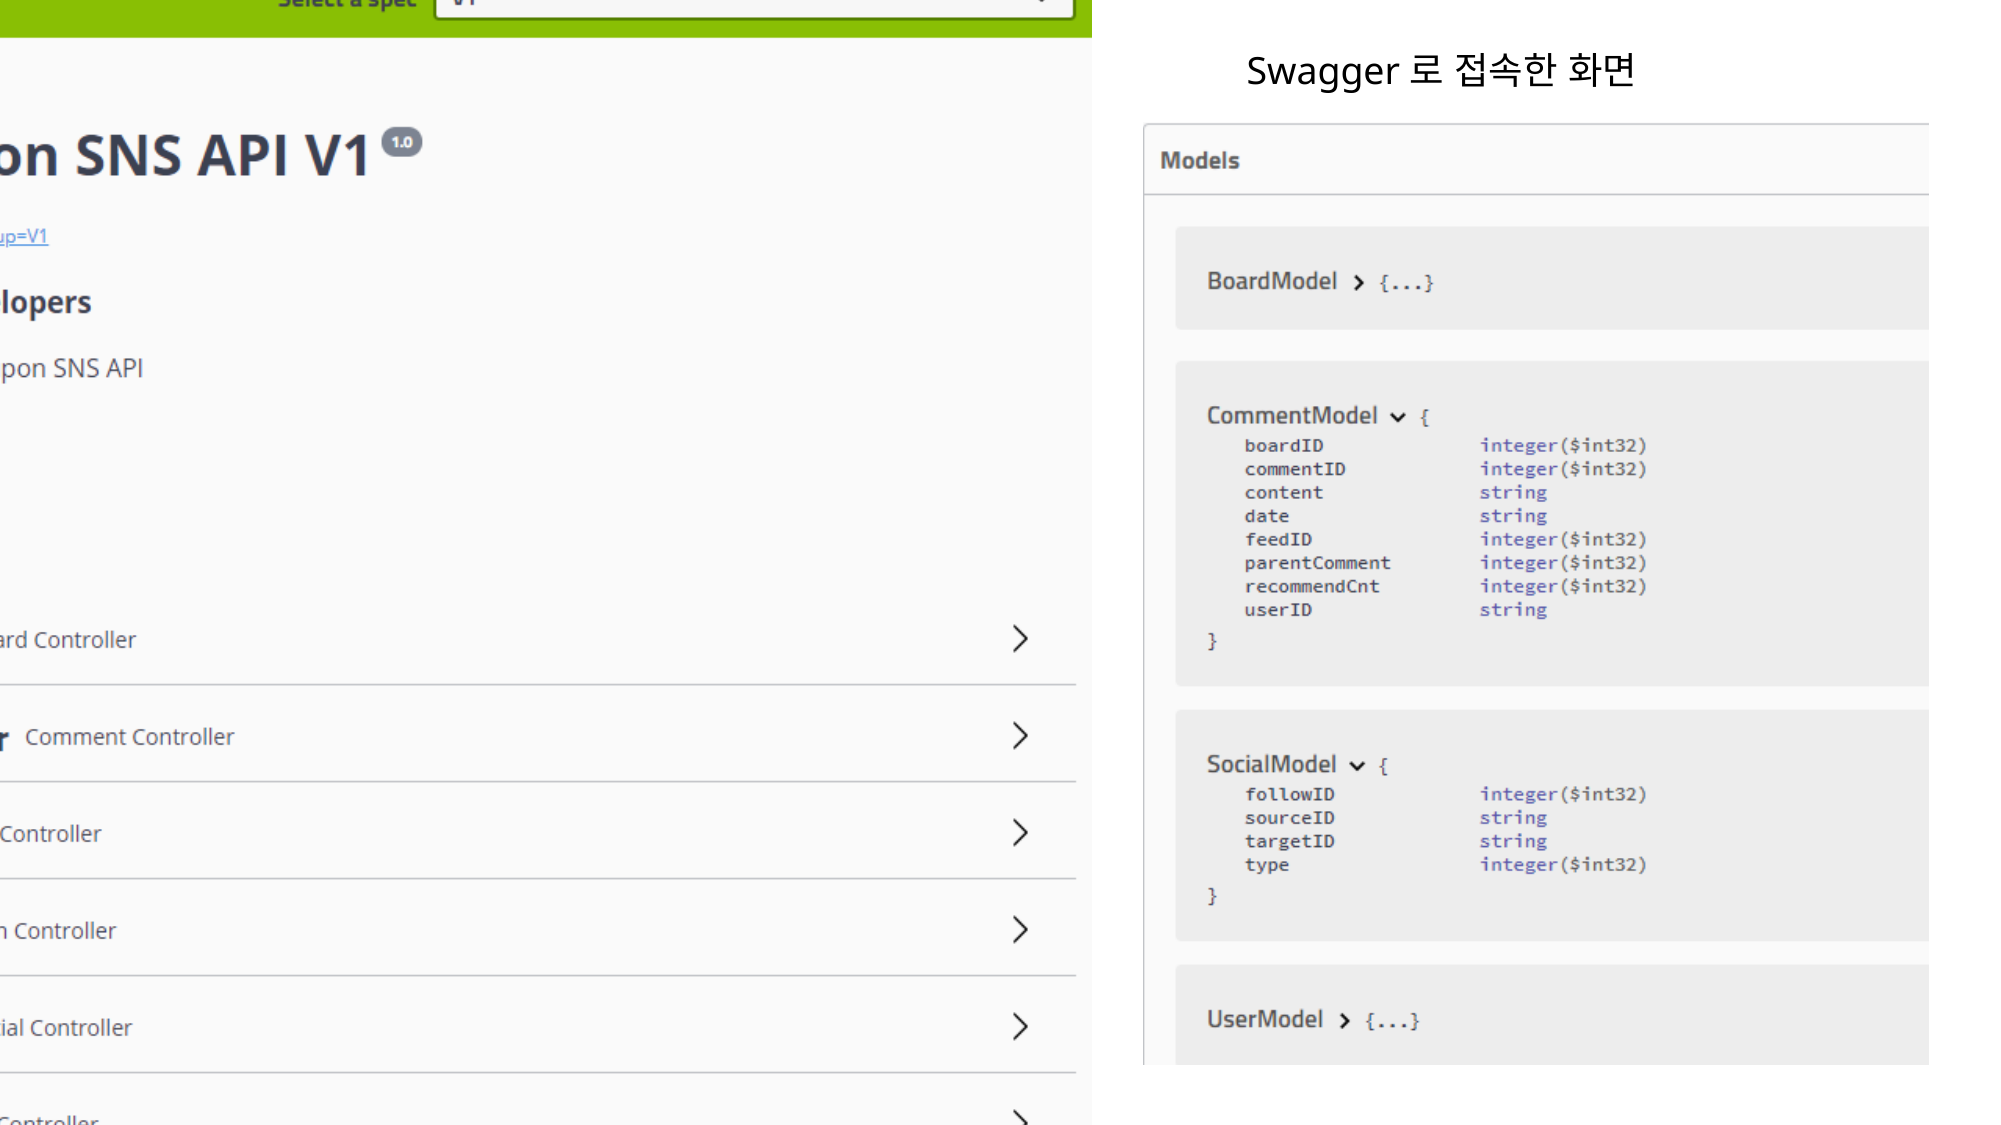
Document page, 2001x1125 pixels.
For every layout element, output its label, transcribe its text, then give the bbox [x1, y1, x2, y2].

picture [0, 0, 1092, 1125]
picture [1143, 122, 1929, 1065]
text_box Swagger로 접속한 화면 [1231, 39, 1653, 100]
